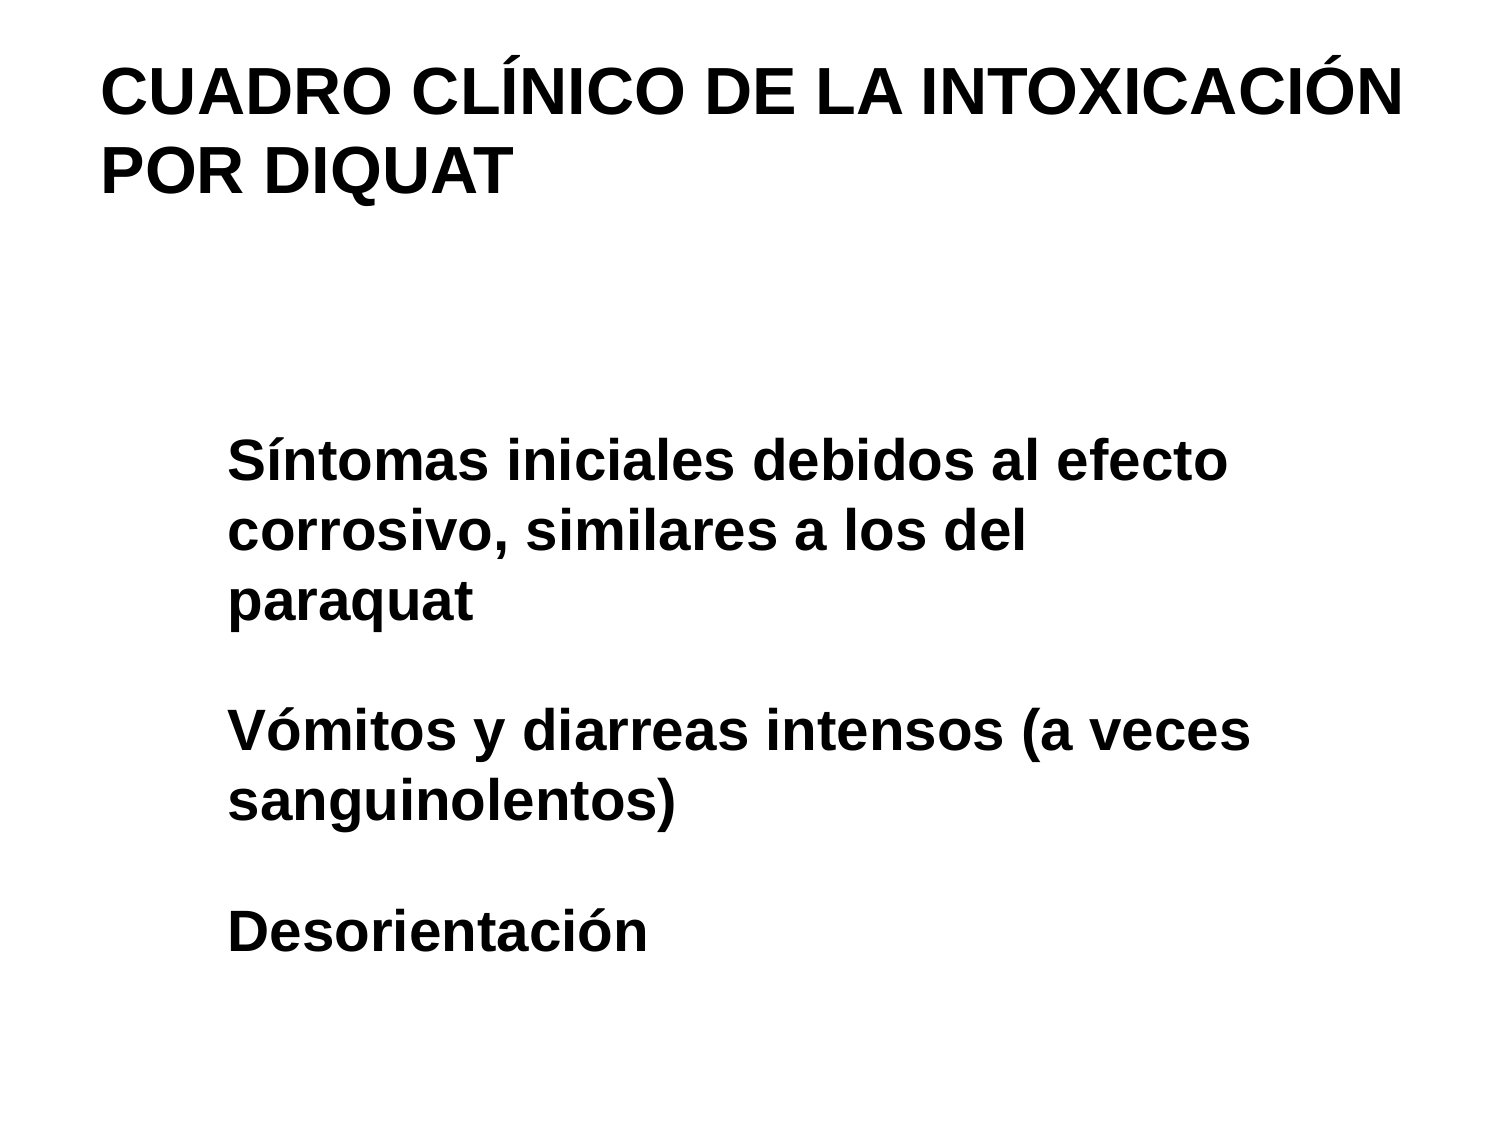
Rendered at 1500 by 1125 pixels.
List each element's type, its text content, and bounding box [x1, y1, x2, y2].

text_box Vómitos y diarreas intensos (a veces sanguinolentos) [213, 685, 1268, 840]
text_box Desorientación [213, 885, 665, 971]
text_box CUADRO CLÍNICO DE LA INTOXICACIÓN POR DIQUAT [85, 40, 1422, 215]
text_box Síntomas iniciales debidos al efecto corrosivo, similares a los del paraquat [213, 414, 1245, 640]
